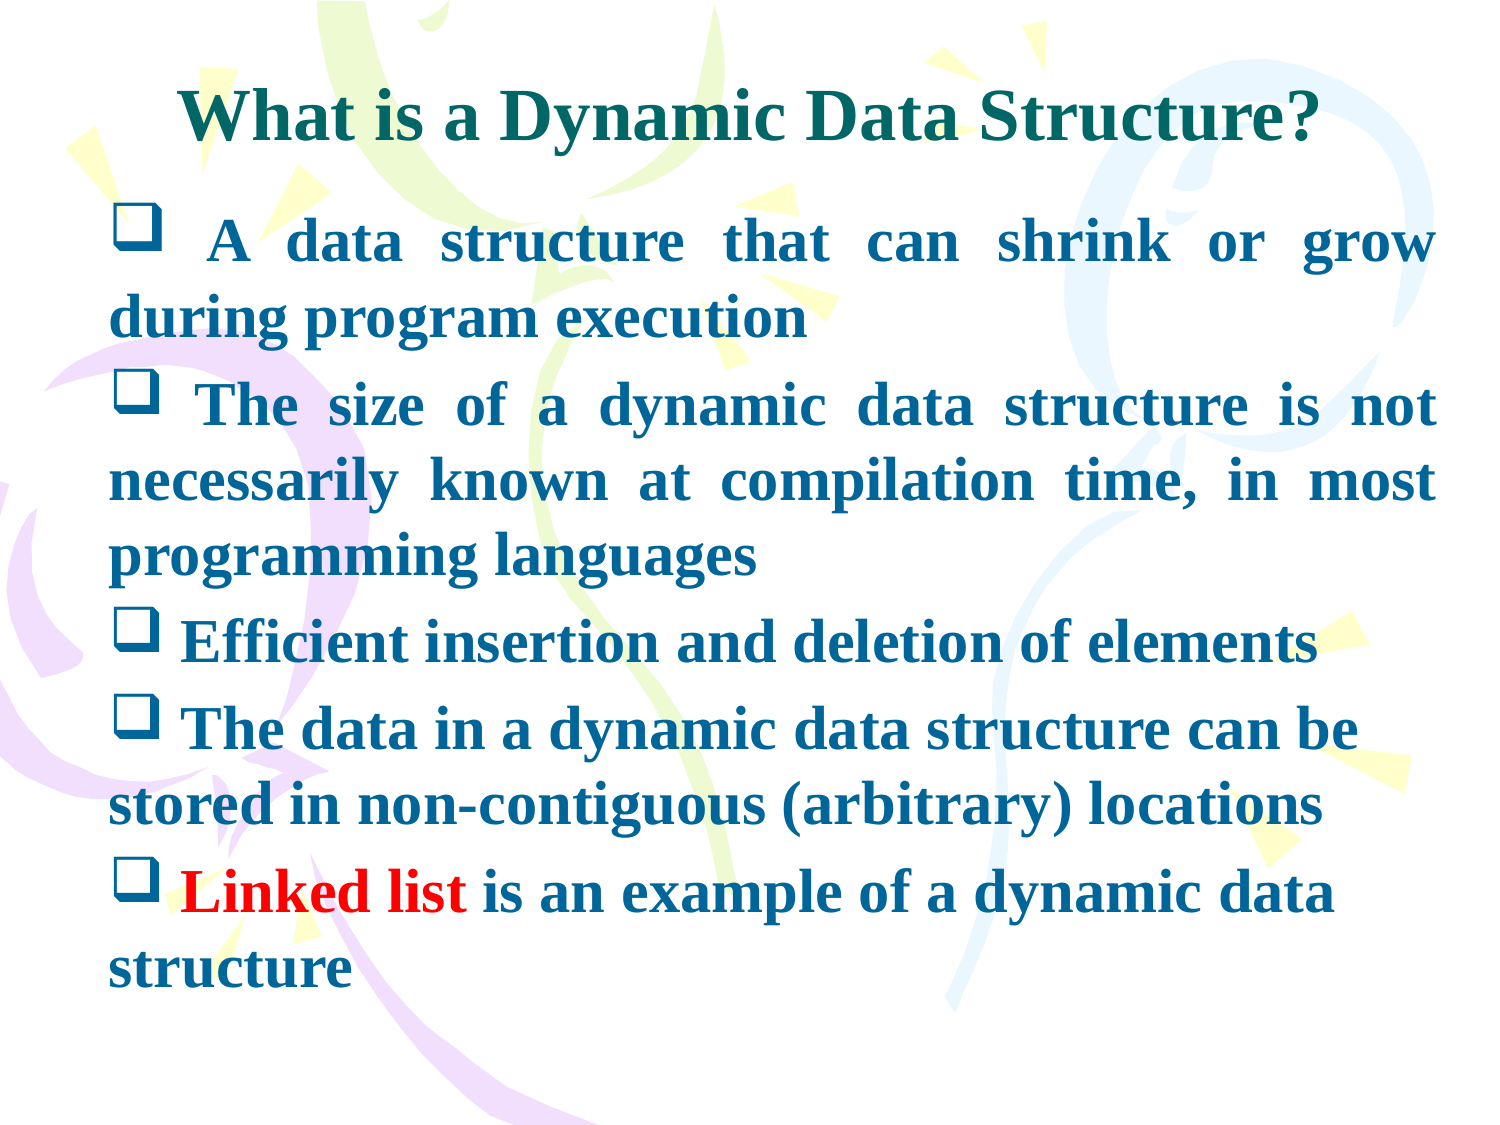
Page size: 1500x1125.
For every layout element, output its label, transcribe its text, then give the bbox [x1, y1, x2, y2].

subtitle A data structure that can shrink or grow during program execution The size of a dynamic data structure is not necessarily known at compilation time, in most programming languages Efficient insertion and deletion of elements The data in a dynamic data structure can be stored in non-contiguous (arbitrary) locations Linked list is an example of a dynamic data structure [92, 185, 1455, 1033]
title What is a Dynamic Data Structure? [70, 23, 1430, 165]
